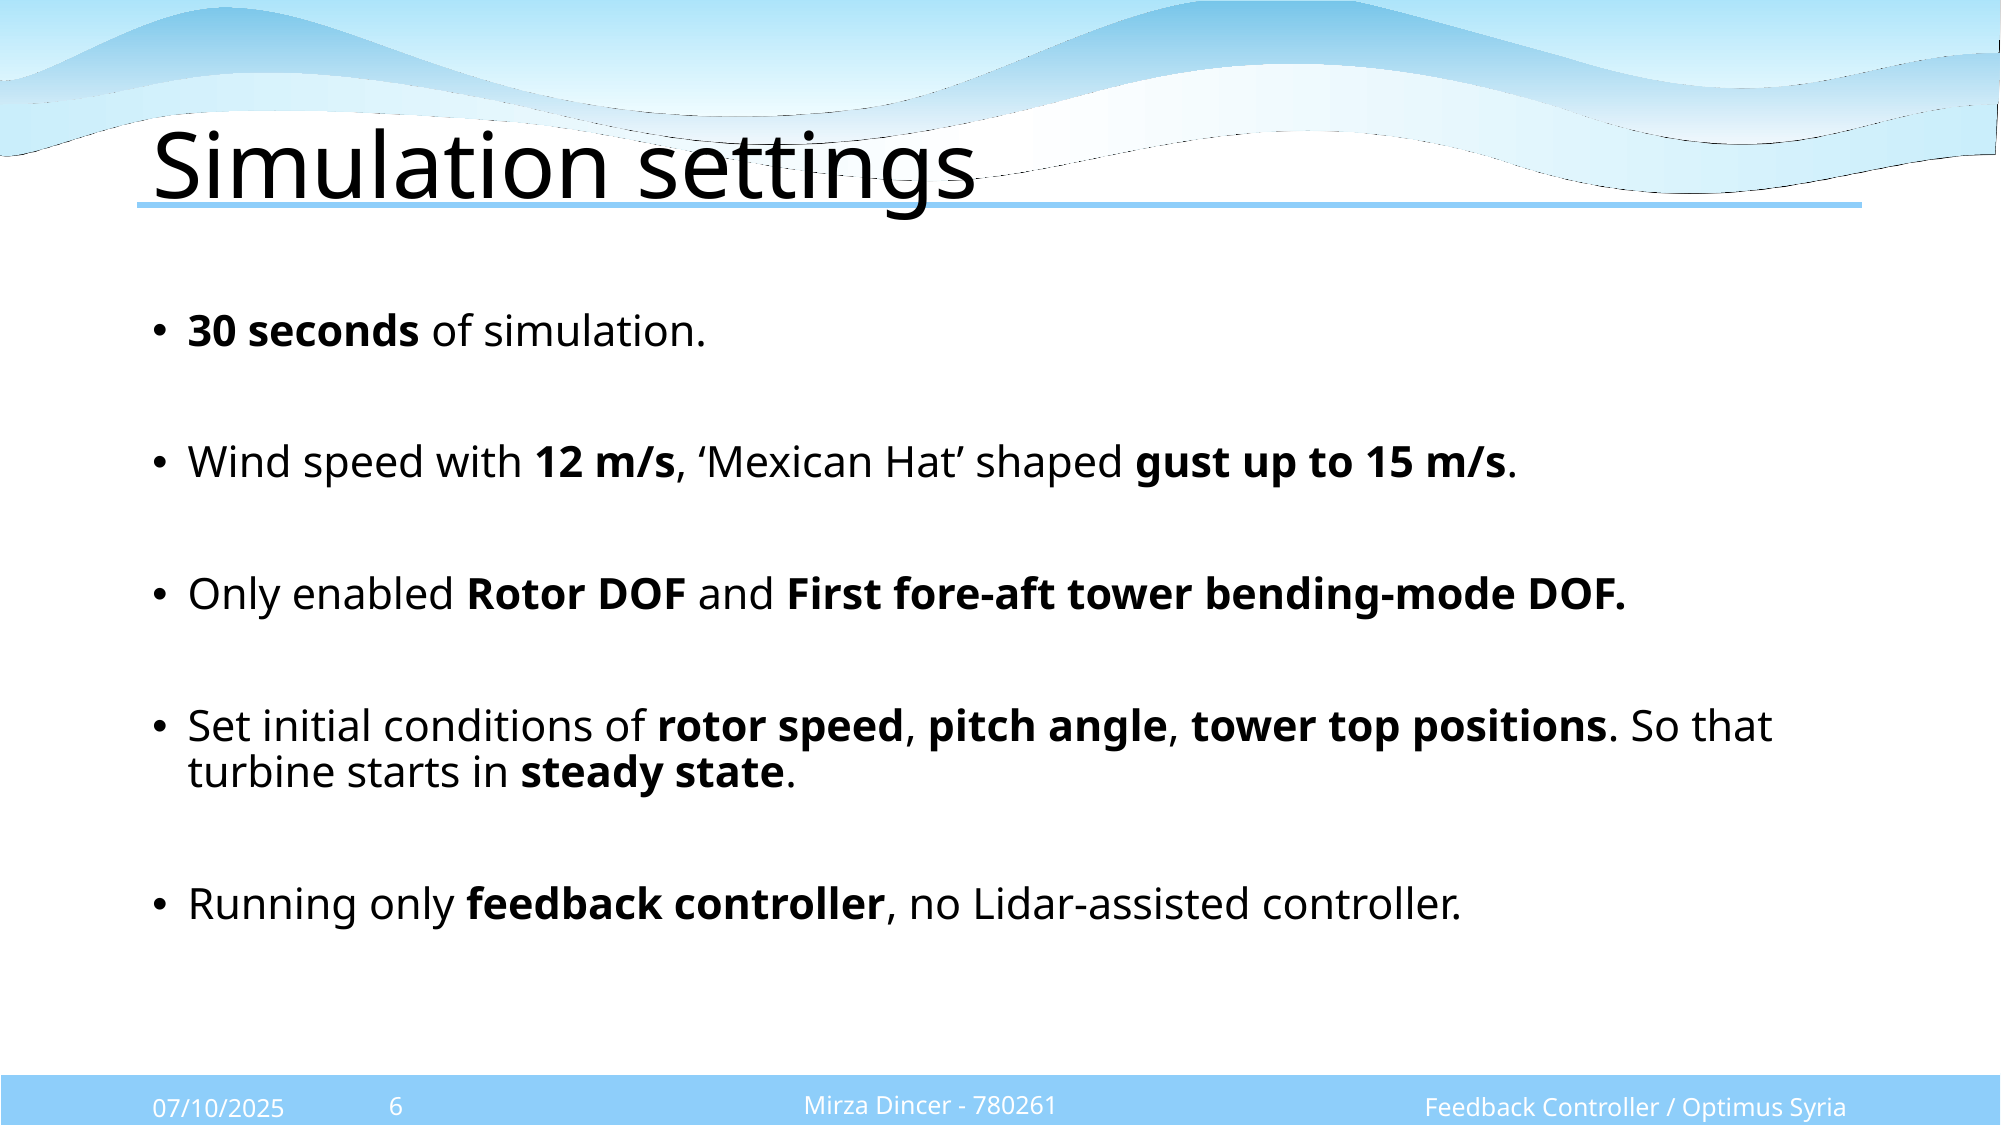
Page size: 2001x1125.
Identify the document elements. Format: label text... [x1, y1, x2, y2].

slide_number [137, 1077, 319, 1125]
slide_number 6 [319, 1077, 473, 1125]
list Mirza Dincer - 780261 [472, 1076, 1390, 1125]
list 30 seconds of simulation. Wind speed with 12 m/s, ‘Mexican Hat’ shaped gust up to 15 m/s. Only enabled Rotor DOF and First fore-aft tower bending-mode DOF. Set initial conditions of rotor speed, pitch angle, tower top positions. So that turbine starts in steady state. Running only feedback controller, no Lidar-assisted controller. [137, 230, 1863, 945]
footer Feedback Controller / Optimus Syria [1390, 1076, 1863, 1125]
title Simulation settings [137, 59, 1863, 230]
